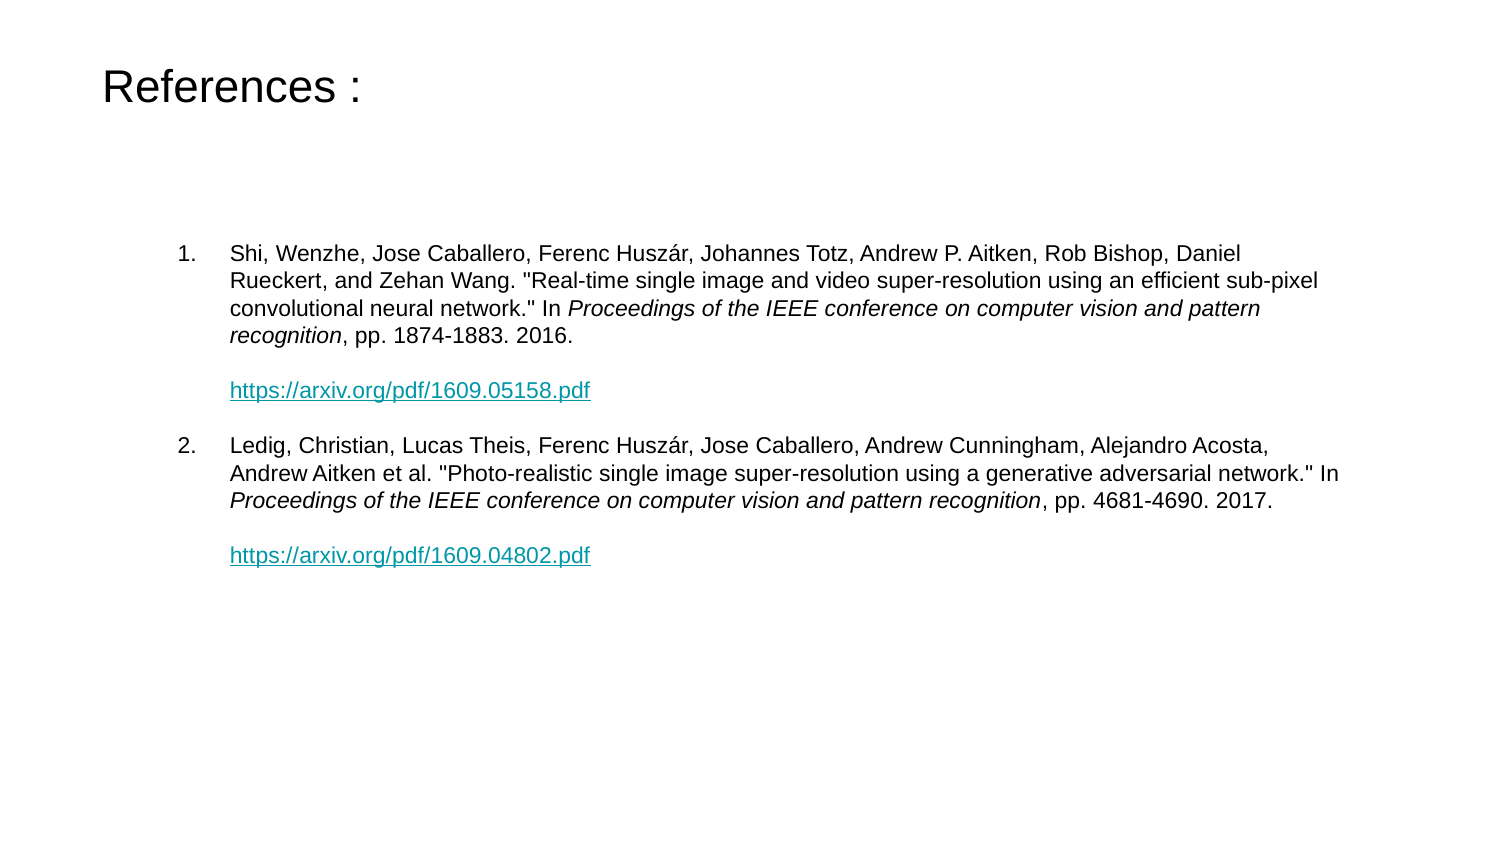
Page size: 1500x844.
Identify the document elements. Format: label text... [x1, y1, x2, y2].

text_box Shi, Wenzhe, Jose Caballero, Ferenc Huszár, Johannes Totz, Andrew P. Aitken, Rob Bishop, Daniel Rueckert, and Zehan Wang. "Real-time single image and video super-resolution using an efficient sub-pixel convolutional neural network." In Proceedings of the IEEE conference on computer vision and pattern recognition, pp. 1874-1883. 2016. https://arxiv.org/pdf/1609.05158.pdf Ledig, Christian, Lucas Theis, Ferenc Huszár, Jose Caballero, Andrew Cunningham, Alejandro Acosta, Andrew Aitken et al. "Photo-realistic single image super-resolution using a generative adversarial network." In Proceedings of the IEEE conference on computer vision and pattern recognition, pp. 4681-4690. 2017. https://arxiv.org/pdf/1609.04802.pdf [139, 223, 1360, 689]
text_box References : [87, 41, 906, 151]
